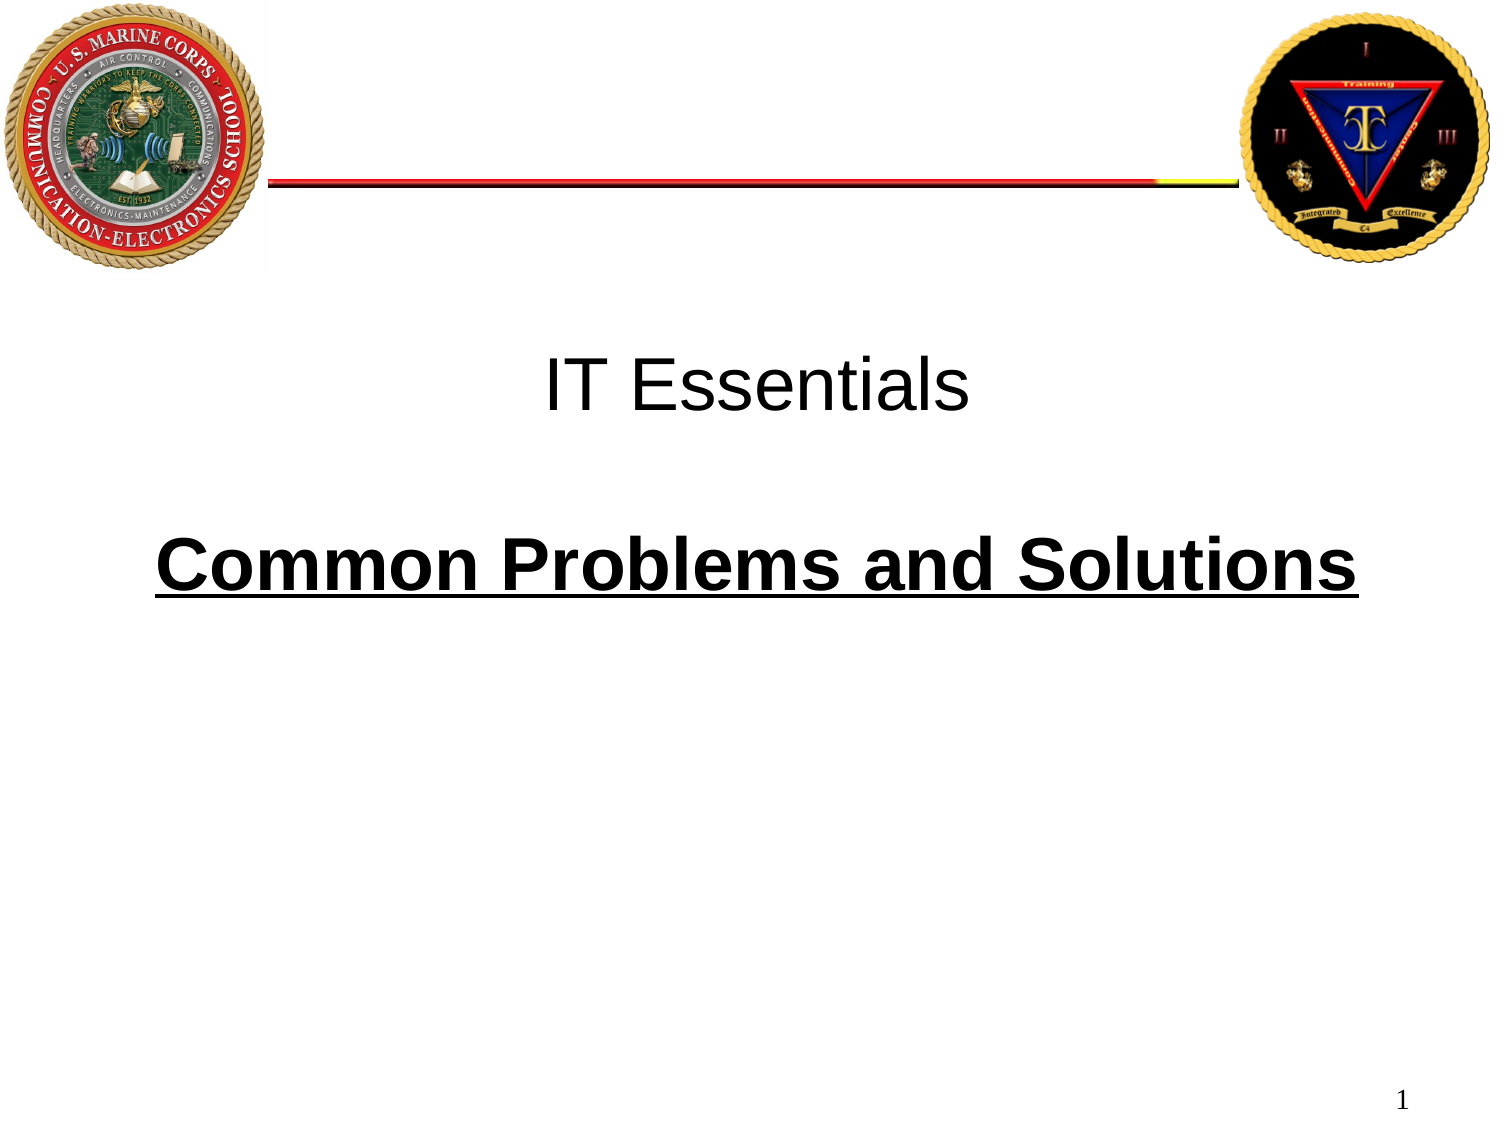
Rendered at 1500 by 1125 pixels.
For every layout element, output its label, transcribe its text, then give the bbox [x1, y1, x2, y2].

title IT Essentials Common Problems and Solutions [119, 237, 1395, 654]
picture [0, 0, 1490, 274]
